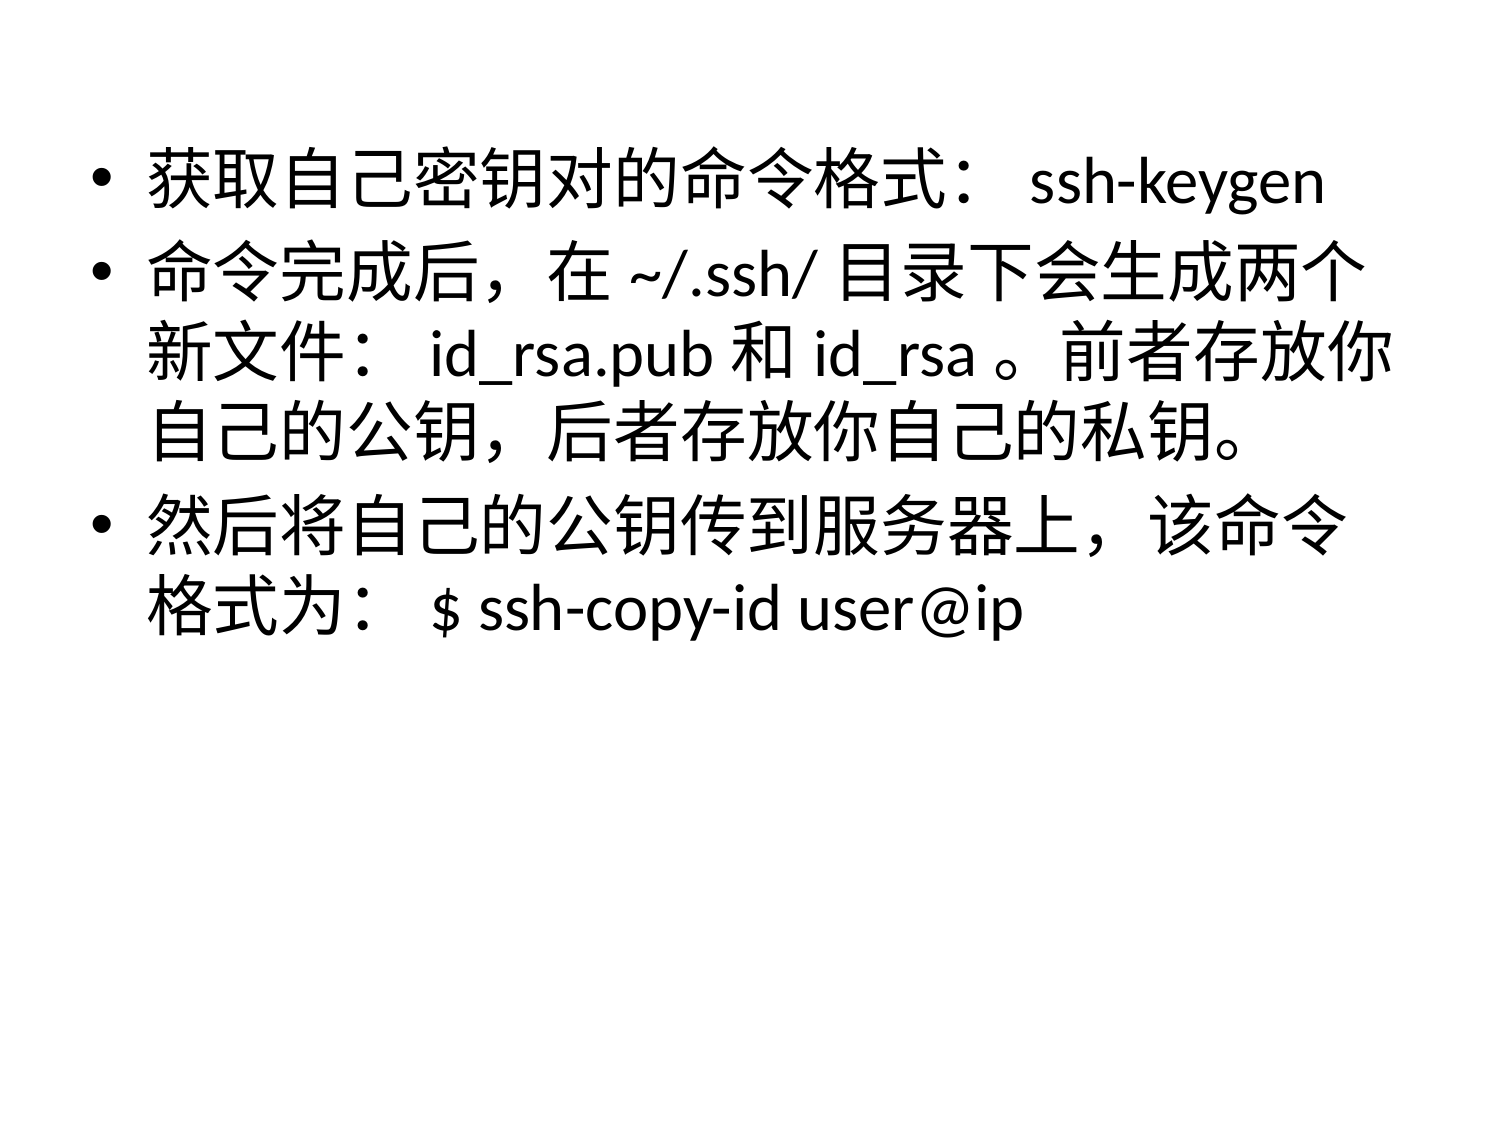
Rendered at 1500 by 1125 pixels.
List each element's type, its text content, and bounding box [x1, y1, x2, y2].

list 获取自己密钥对的命令格式：ssh-keygen 命令完成后，在~/.ssh/目录下会生成两个新文件：id_rsa.pub和id_rsa。前者存放你自己的公钥，后者存放你自己的私钥。 然后将自己的公钥传到服务器上，该命令格式为：$ ssh-copy-id user@ip [75, 128, 1425, 1005]
